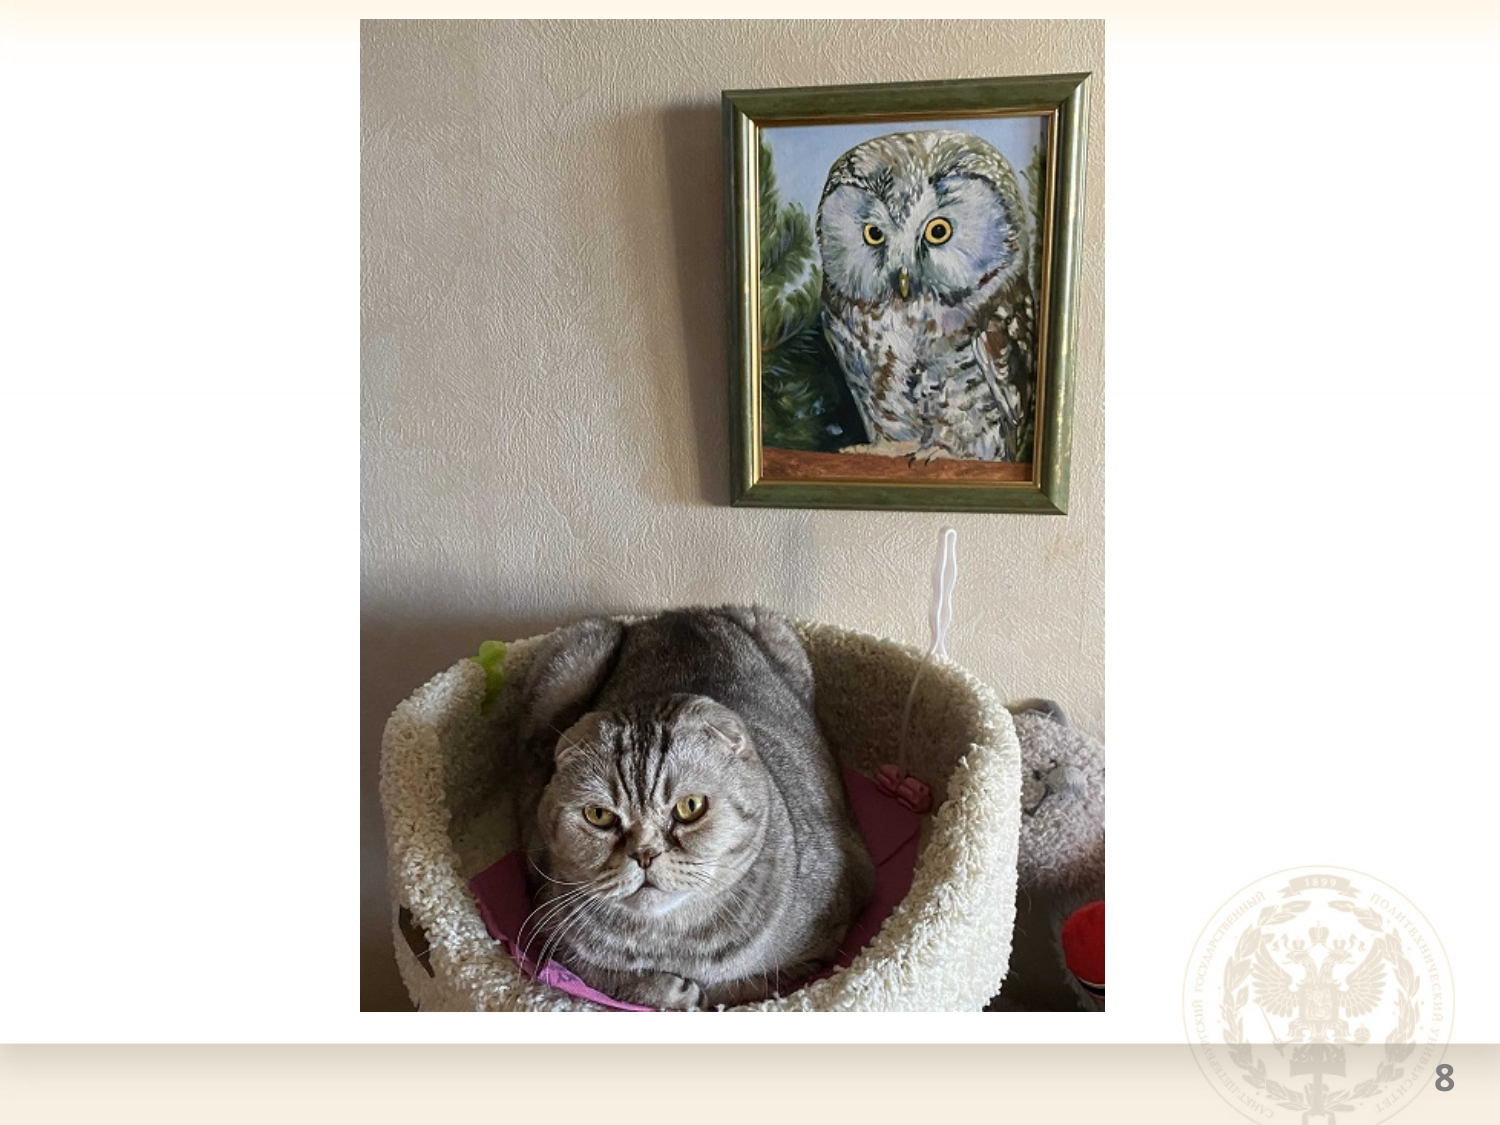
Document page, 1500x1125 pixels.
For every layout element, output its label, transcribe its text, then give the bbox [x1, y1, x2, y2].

picture [0, 0, 1500, 1125]
slide_number 8 [1323, 1046, 1471, 1125]
